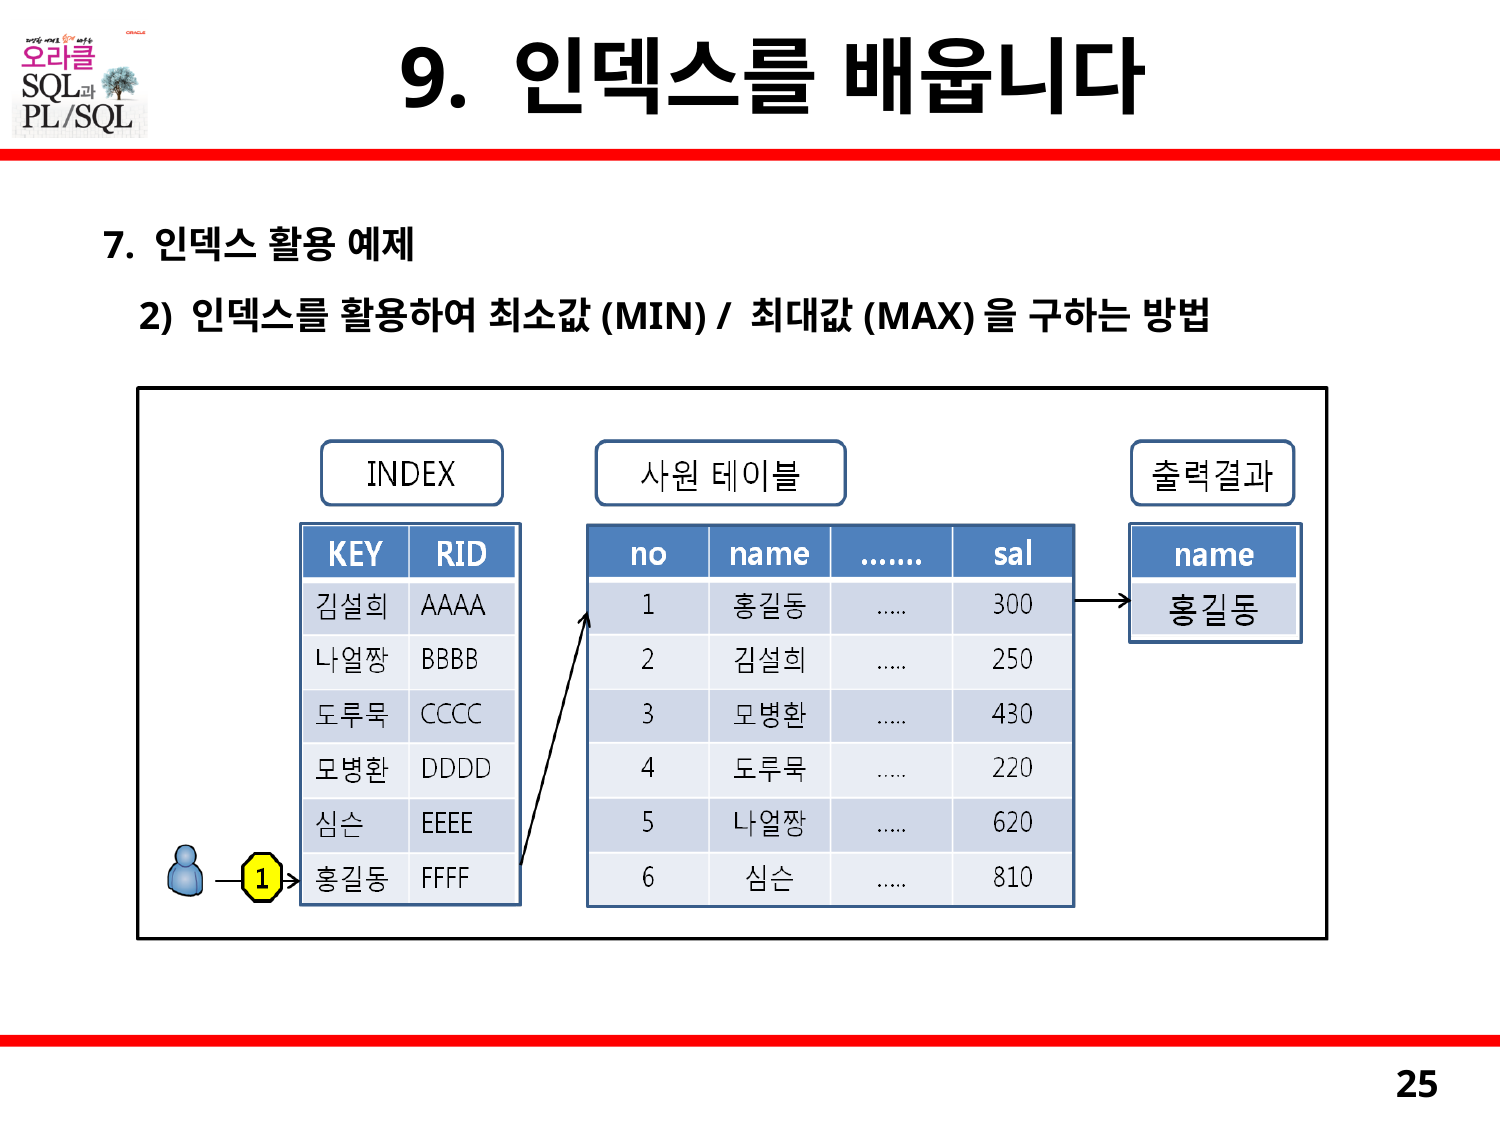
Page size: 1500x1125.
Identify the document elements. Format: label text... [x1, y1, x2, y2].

text_box [0, 147, 1500, 163]
text_box 2) 인덱스를 활용하여 최소값(MIN) / 최대값(MAX)을 구하는 방법 [122, 265, 1354, 364]
picture [135, 385, 1329, 941]
text_box 9. 인덱스를 배웁니다 [204, 0, 1343, 151]
text_box 7. 인덱스 활용 예제 [86, 194, 1366, 293]
text_box 25 [1362, 1056, 1473, 1108]
picture [11, 19, 148, 138]
text_box [0, 1033, 1500, 1049]
